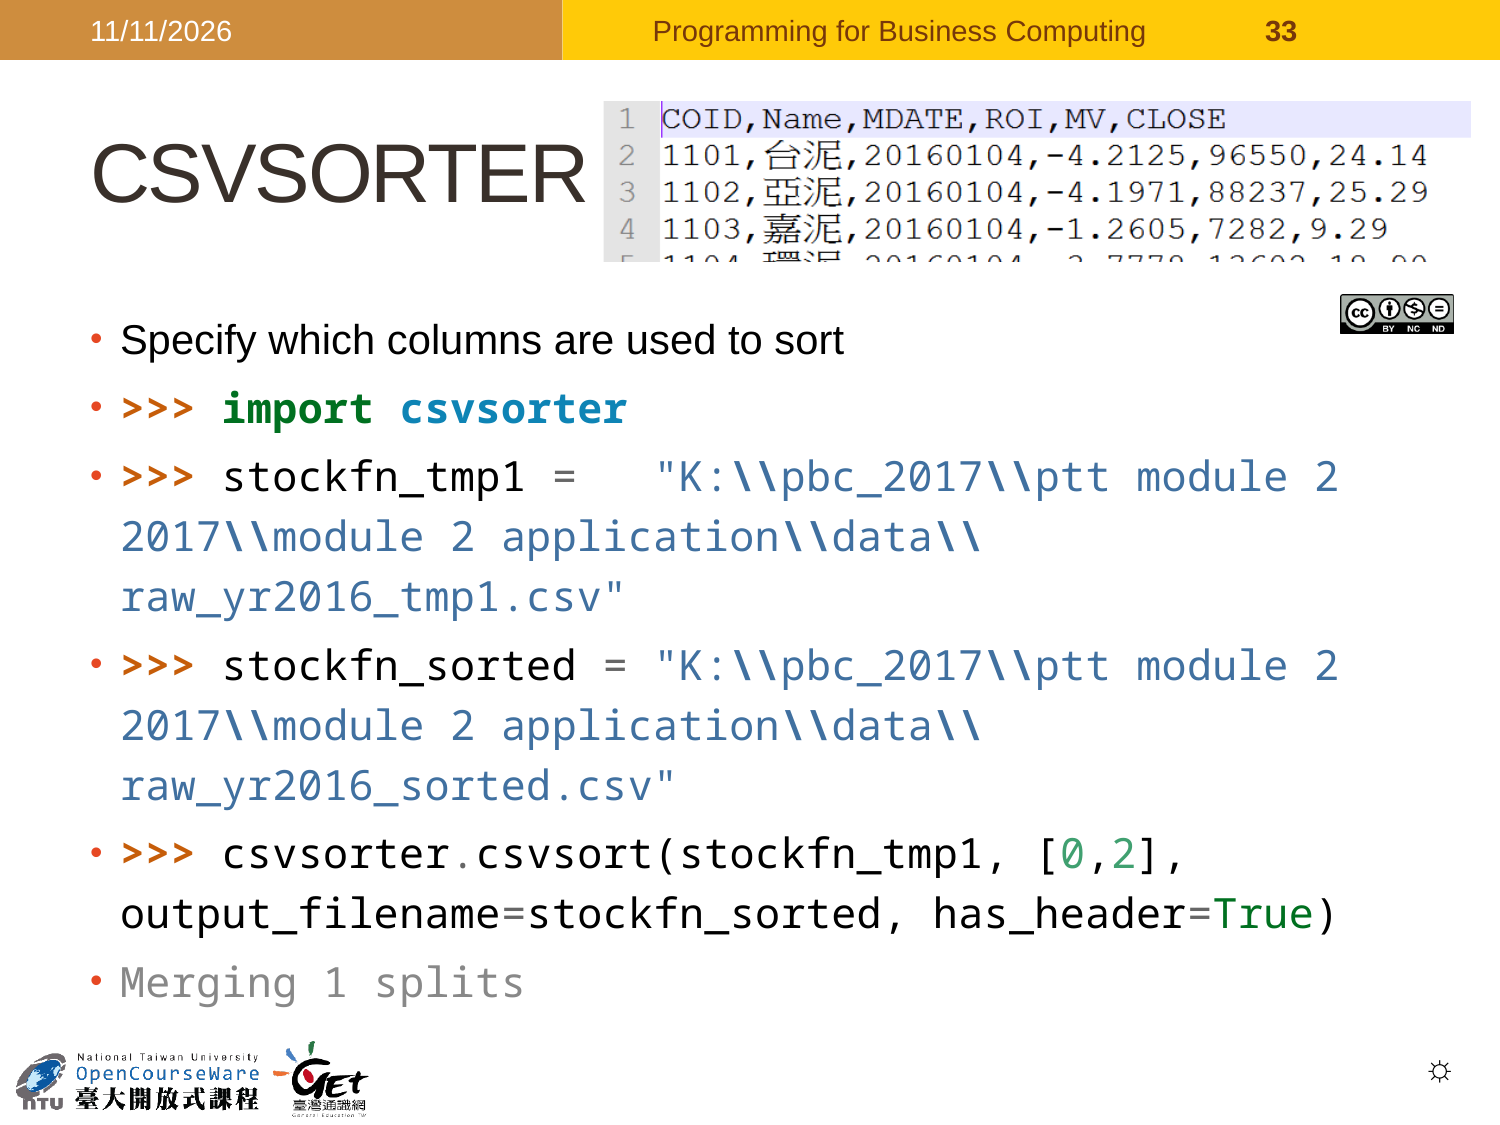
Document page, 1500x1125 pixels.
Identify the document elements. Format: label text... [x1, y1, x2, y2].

picture [603, 101, 1472, 262]
list Specify which columns are used to sort >>> import csvsorter >>> stockfn_tmp1 = "K:\\pbc_2017\\ptt module 2 2017\\module 2 application\\data\\raw_yr2016_tmp1.csv" >>> stockfn_sorted = "K:\\pbc_2017\\ptt module 2 2017\\module 2 application\\data\\raw_yr2016_sorted.csv" >>> csvsorter.csvsort(stockfn_tmp1, [0,2], output_filename=stockfn_sorted, has_header=True) Merging 1 splits [75, 305, 1454, 1106]
footer Programming for Business Computing [562, 3, 1238, 57]
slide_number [75, 3, 550, 57]
slide_number 33 [1250, 3, 1425, 57]
title CSVSORTER [75, 87, 1425, 250]
picture [0, 1040, 375, 1124]
picture [1340, 294, 1455, 335]
text_box ☼ [1407, 1035, 1472, 1096]
